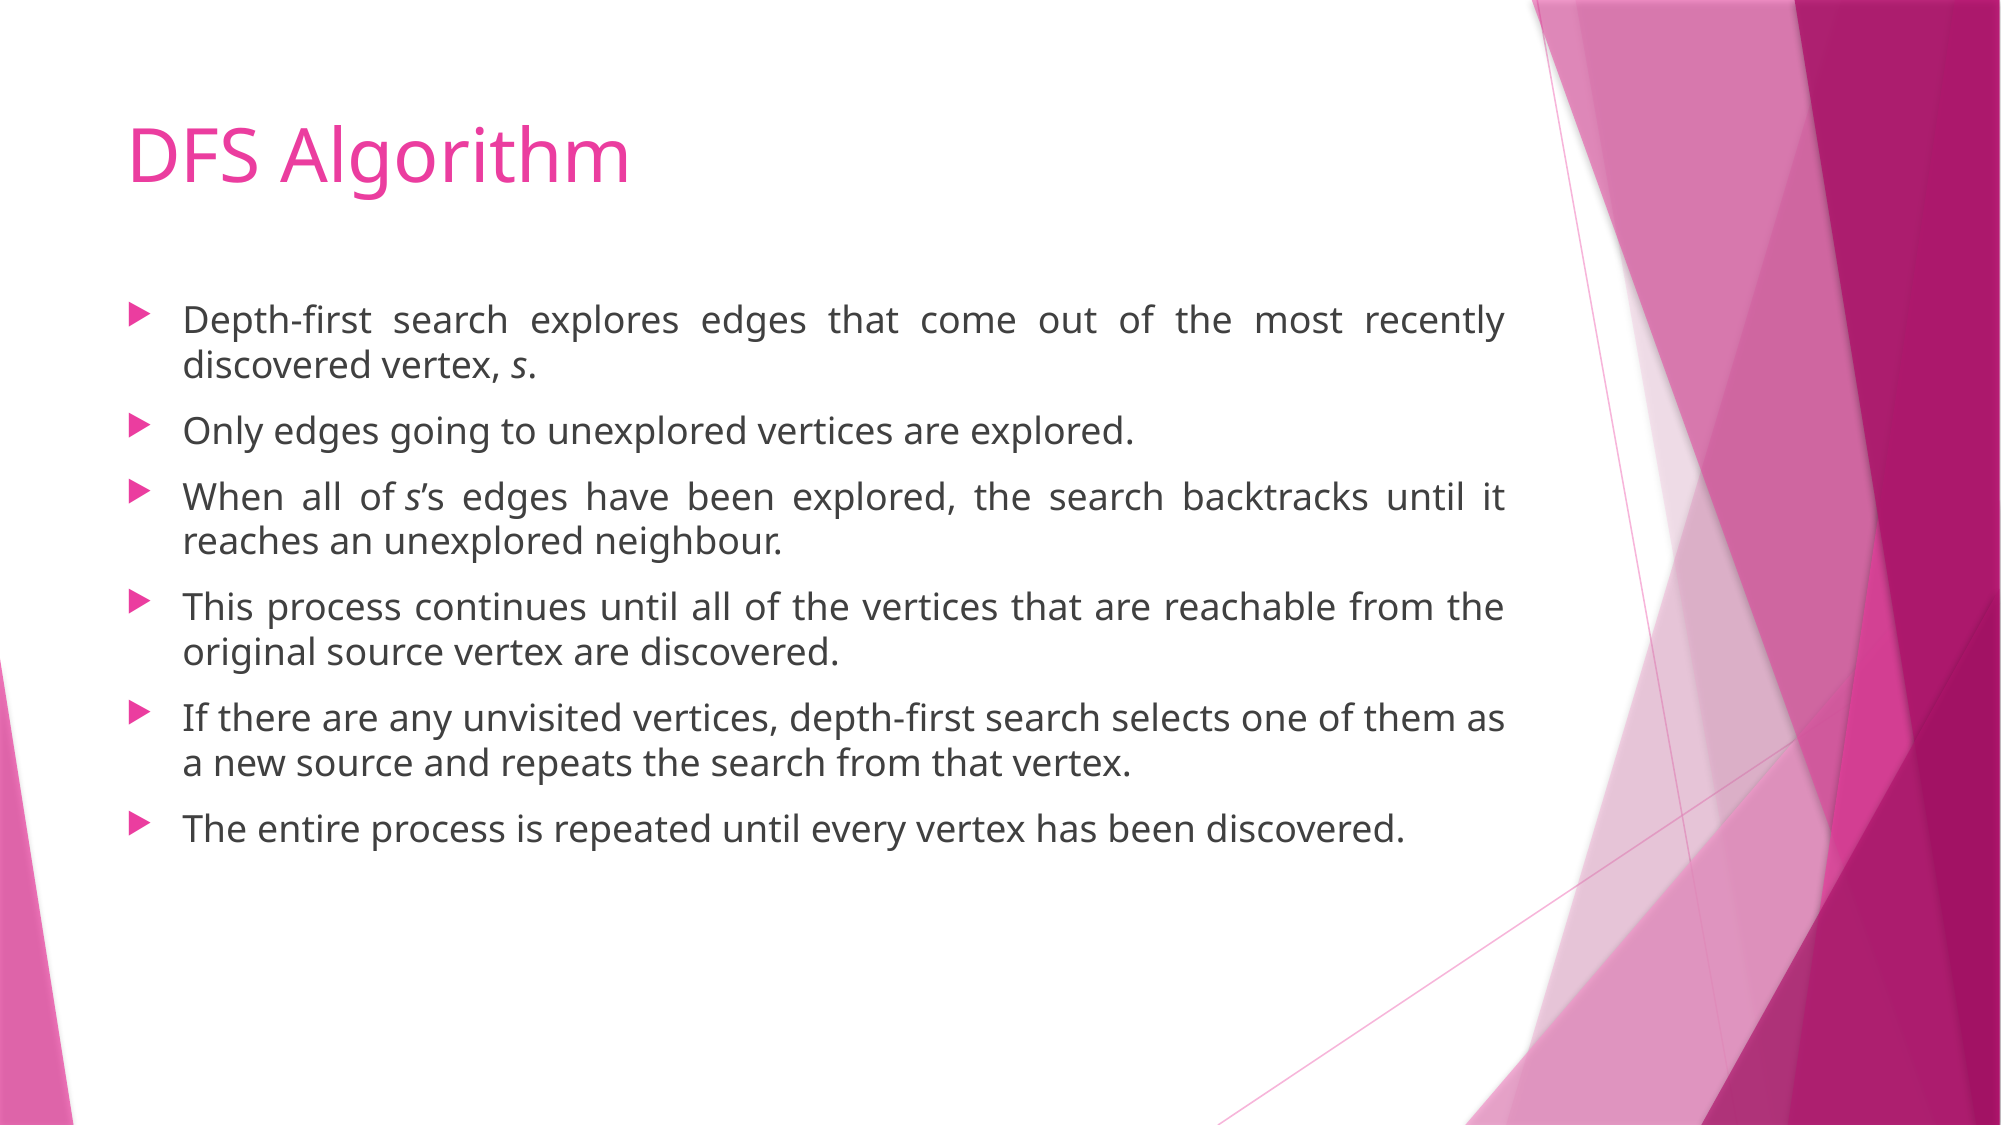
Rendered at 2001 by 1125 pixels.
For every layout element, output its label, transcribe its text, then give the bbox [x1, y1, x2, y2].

list Depth-first search explores edges that come out of the most recently discovered vertex, s. Only edges going to unexplored vertices are explored. When all of s’s edges have been explored, the search backtracks until it reaches an unexplored neighbour. This process continues until all of the vertices that are reachable from the original source vertex are discovered. If there are any unvisited vertices, depth-ﬁrst search selects one of them as a new source and repeats the search from that vertex. The entire process is repeated until every vertex has been discovered. [111, 288, 1522, 992]
title DFS Algorithm [111, 99, 1522, 288]
